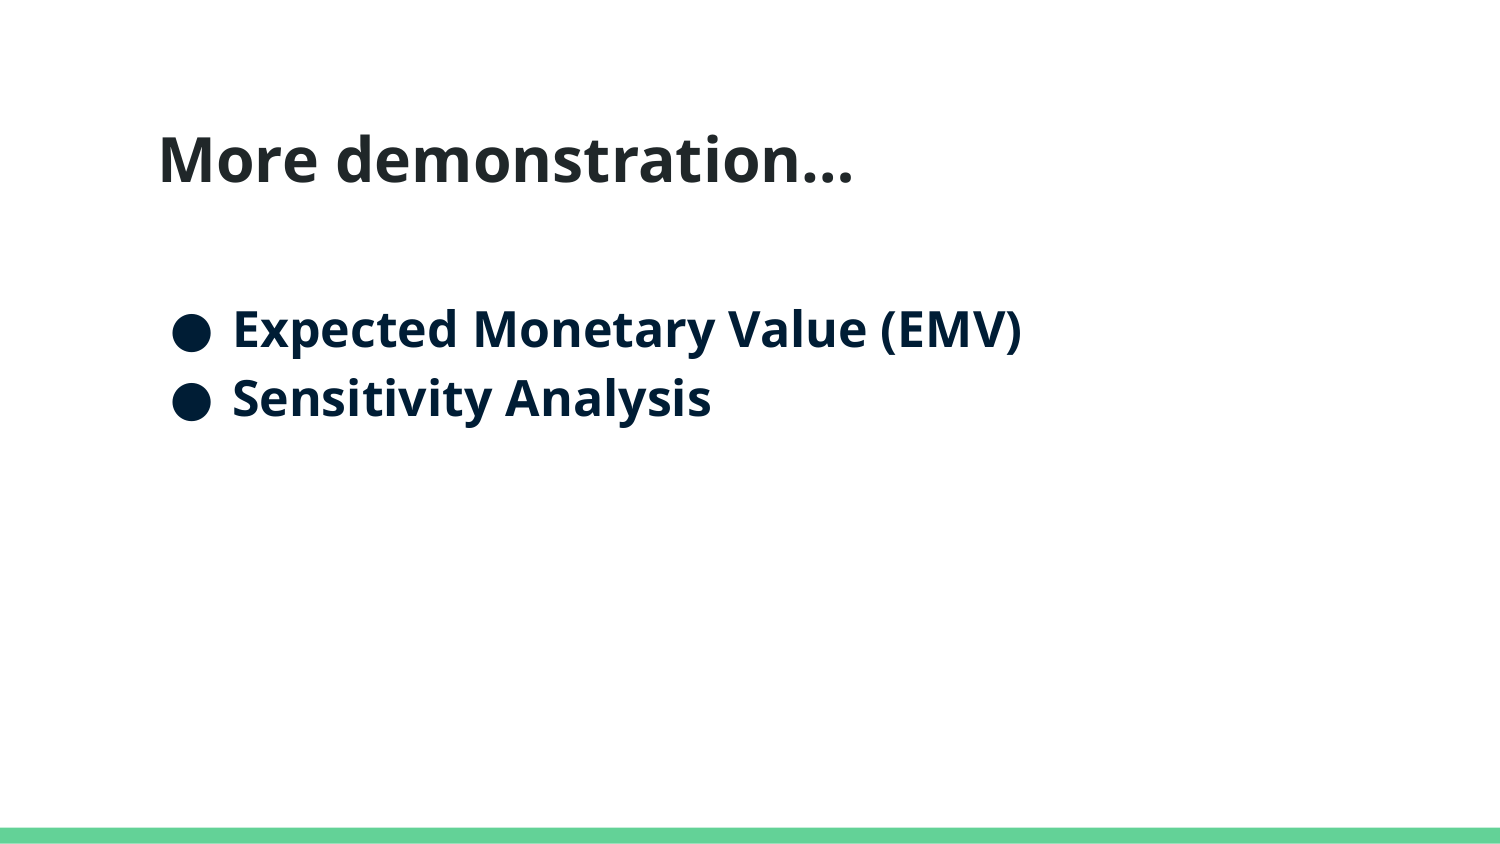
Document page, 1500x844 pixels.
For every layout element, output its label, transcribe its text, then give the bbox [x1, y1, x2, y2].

list Expected Monetary Value (EMV) Sensitivity Analysis [142, 273, 1384, 684]
title More demonstration… [142, 93, 1358, 188]
